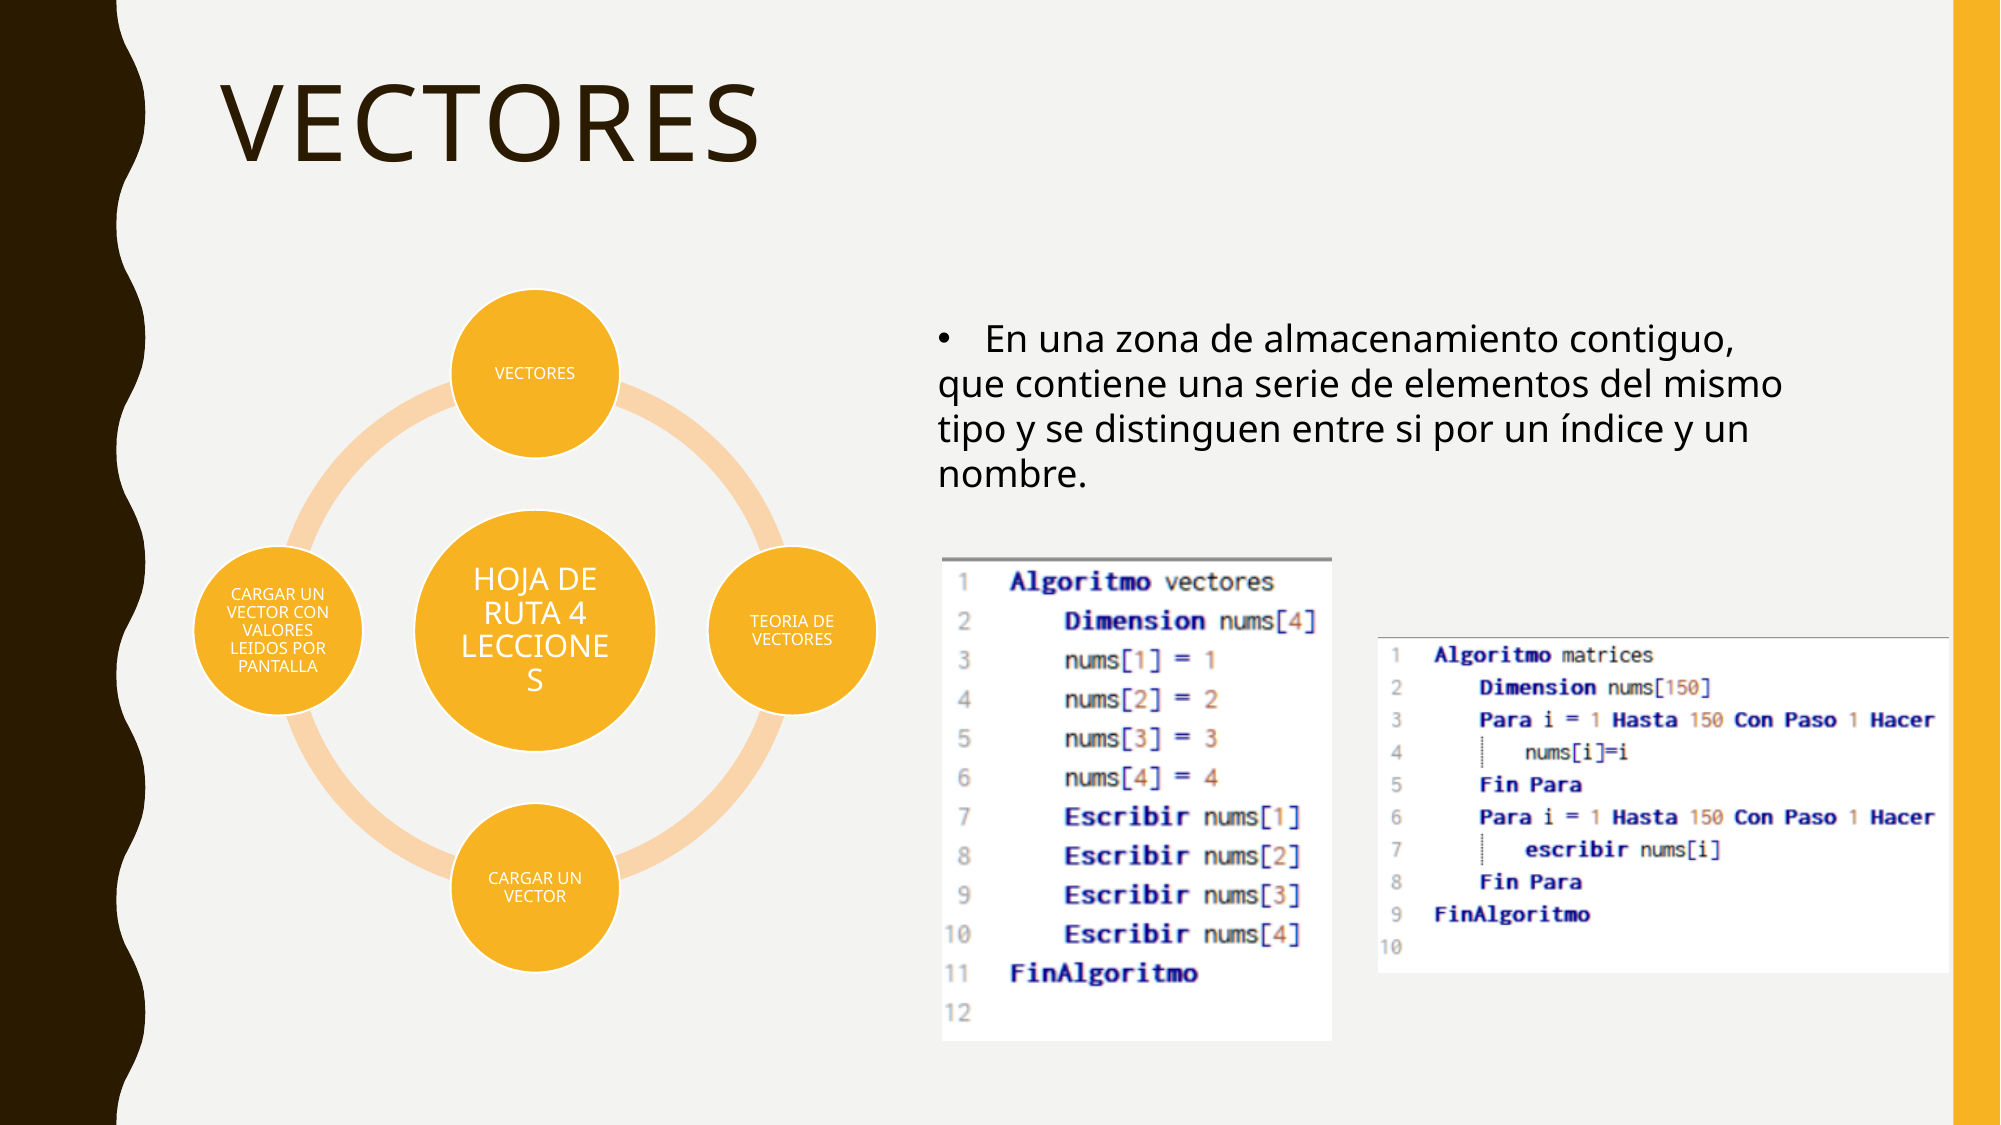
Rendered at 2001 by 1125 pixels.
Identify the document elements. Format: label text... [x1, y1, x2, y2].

text_box En una zona de almacenamiento contiguo, que contiene una serie de elementos del mismo tipo y se distinguen entre si por un índice y un nombre. [922, 307, 1800, 503]
picture [1378, 637, 1949, 973]
title vectores [205, 62, 1875, 308]
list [153, 288, 917, 973]
picture [942, 557, 1332, 1041]
